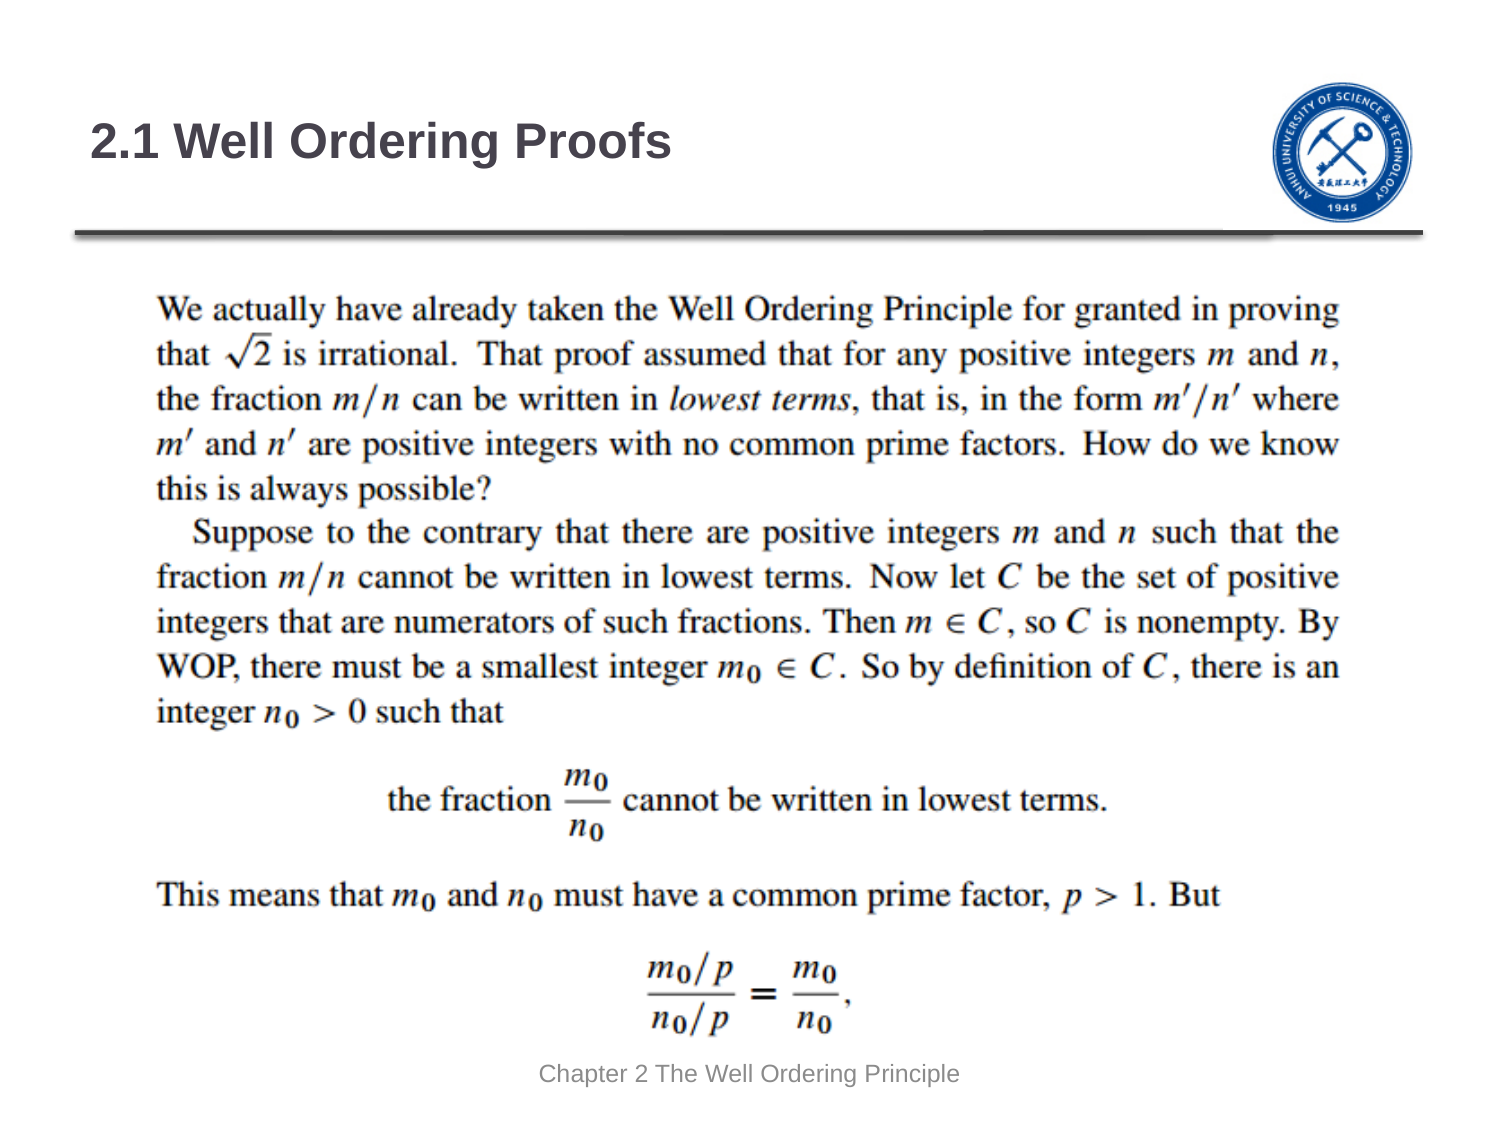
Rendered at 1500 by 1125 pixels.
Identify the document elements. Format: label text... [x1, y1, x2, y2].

picture [1223, 34, 1430, 230]
footer Chapter 2 The Well Ordering Principle [512, 1067, 988, 1103]
picture [142, 281, 1368, 1059]
title 2.1 Well Ordering Proofs [74, 44, 1272, 233]
